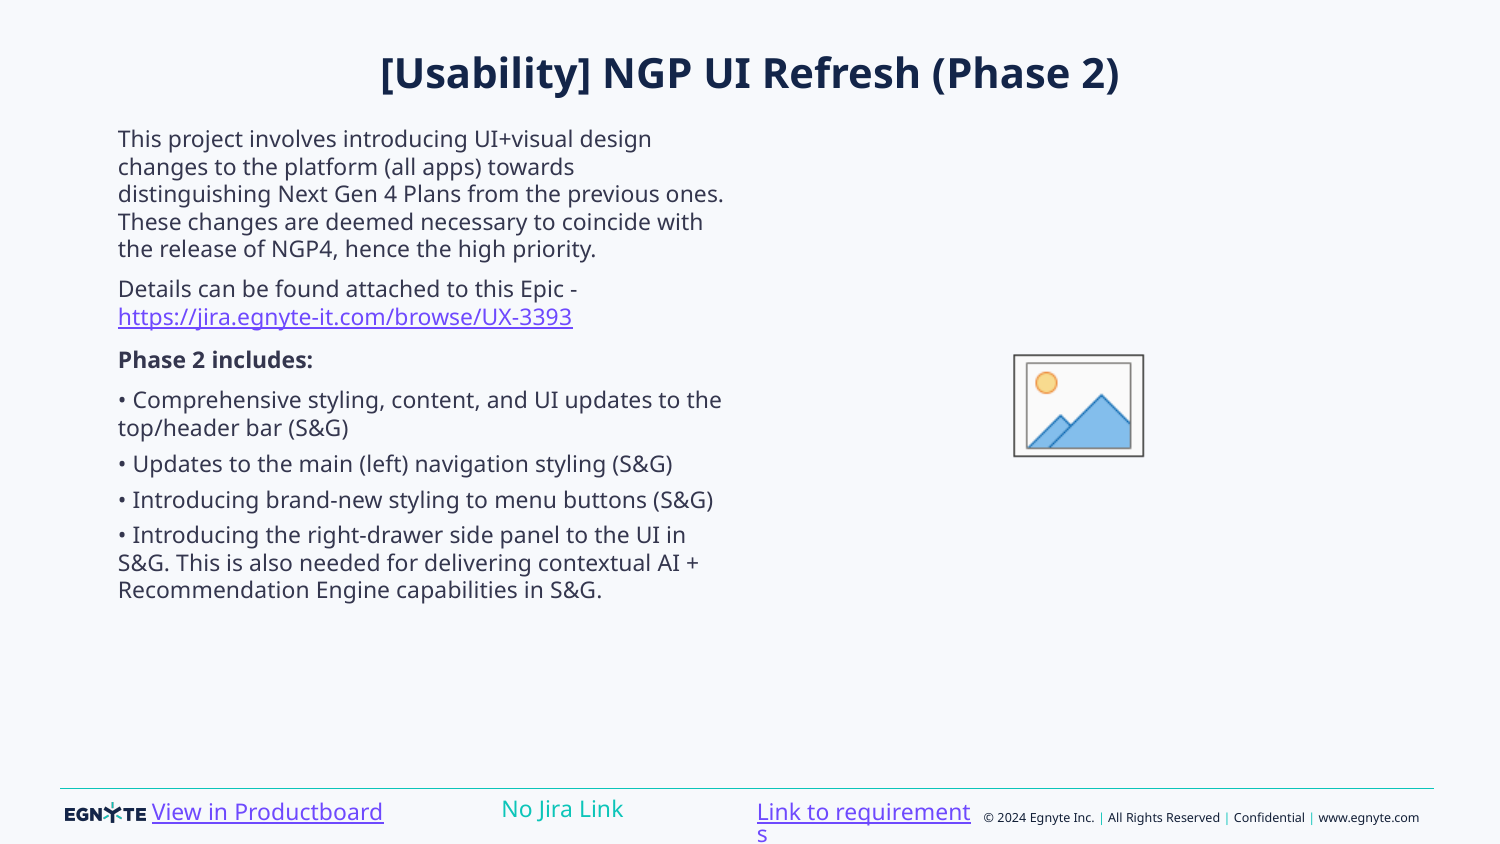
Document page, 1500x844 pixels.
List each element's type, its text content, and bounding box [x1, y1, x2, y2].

list No Jira Link [486, 790, 741, 835]
picture [65, 802, 137, 823]
title [Usability] NGP UI Refresh (Phase 2) [103, 44, 1397, 106]
list View in Productboard [137, 790, 486, 835]
picture [761, 119, 1397, 693]
list Link to requirements [742, 790, 997, 835]
list This project involves introducing UI+visual design changes to the platform (all apps) towards distinguishing Next Gen 4 Plans from the previous ones. These changes are deemed necessary to coincide with the release of NGP4, hence the high priority. Details can be found attached to this Epic -https://jira.egnyte-it.com/browse/UX-3393 Phase 2 includes: • Comprehensive styling, content, and UI updates to the top/header bar (S&G) • Updates to the main (left) navigation styling (S&G) • Introducing brand-new styling to menu buttons (S&G) • Introducing the right-drawer side panel to the UI in S&G. This is also needed for delivering contextual AI + Recommendation Engine capabilities in S&G. [103, 117, 741, 693]
